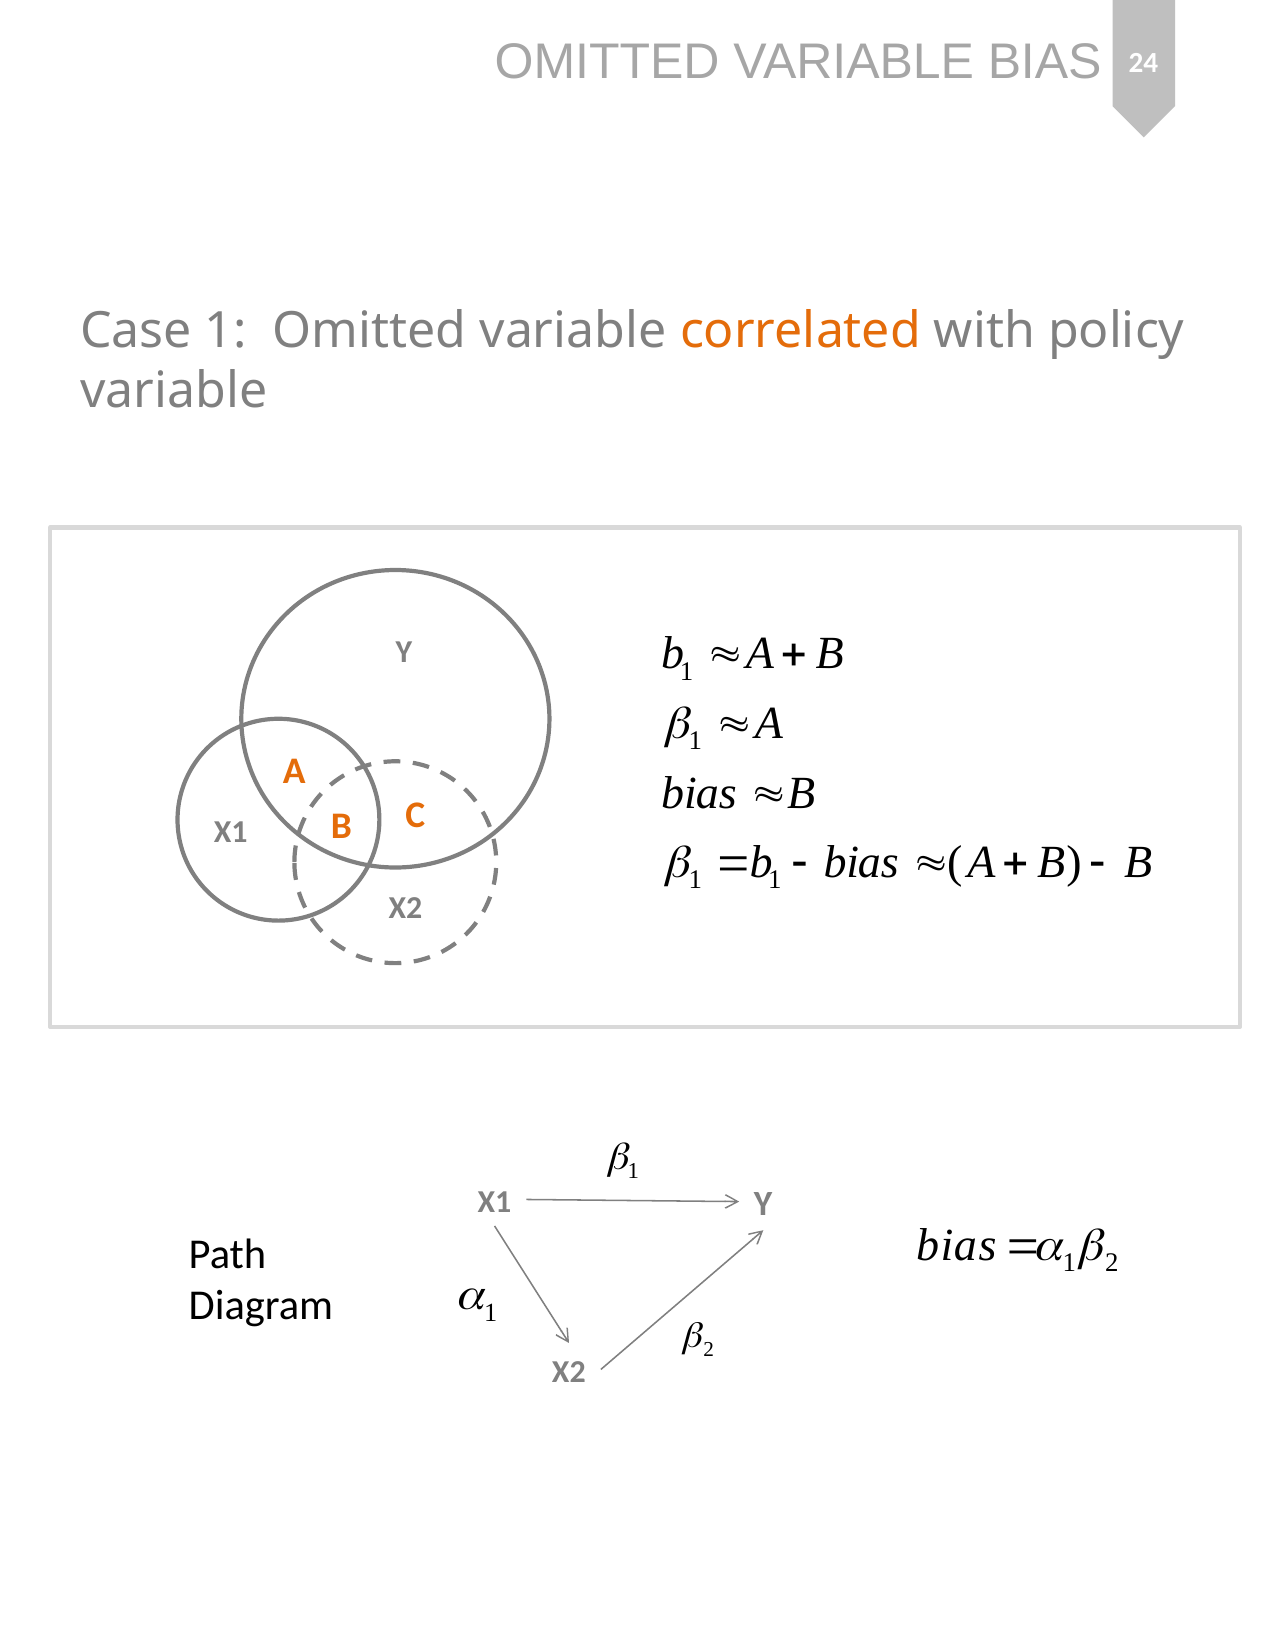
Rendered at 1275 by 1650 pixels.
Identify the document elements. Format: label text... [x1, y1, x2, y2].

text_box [177, 569, 550, 964]
text_box Path Diagram [173, 1218, 349, 1336]
slide_number 24 [1093, 17, 1194, 105]
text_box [910, 1213, 1126, 1280]
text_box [451, 1130, 789, 1397]
text_box [48, 525, 1242, 1029]
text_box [655, 622, 1163, 900]
title Case 1: Omitted variable correlated with policy variable [65, 247, 1217, 425]
